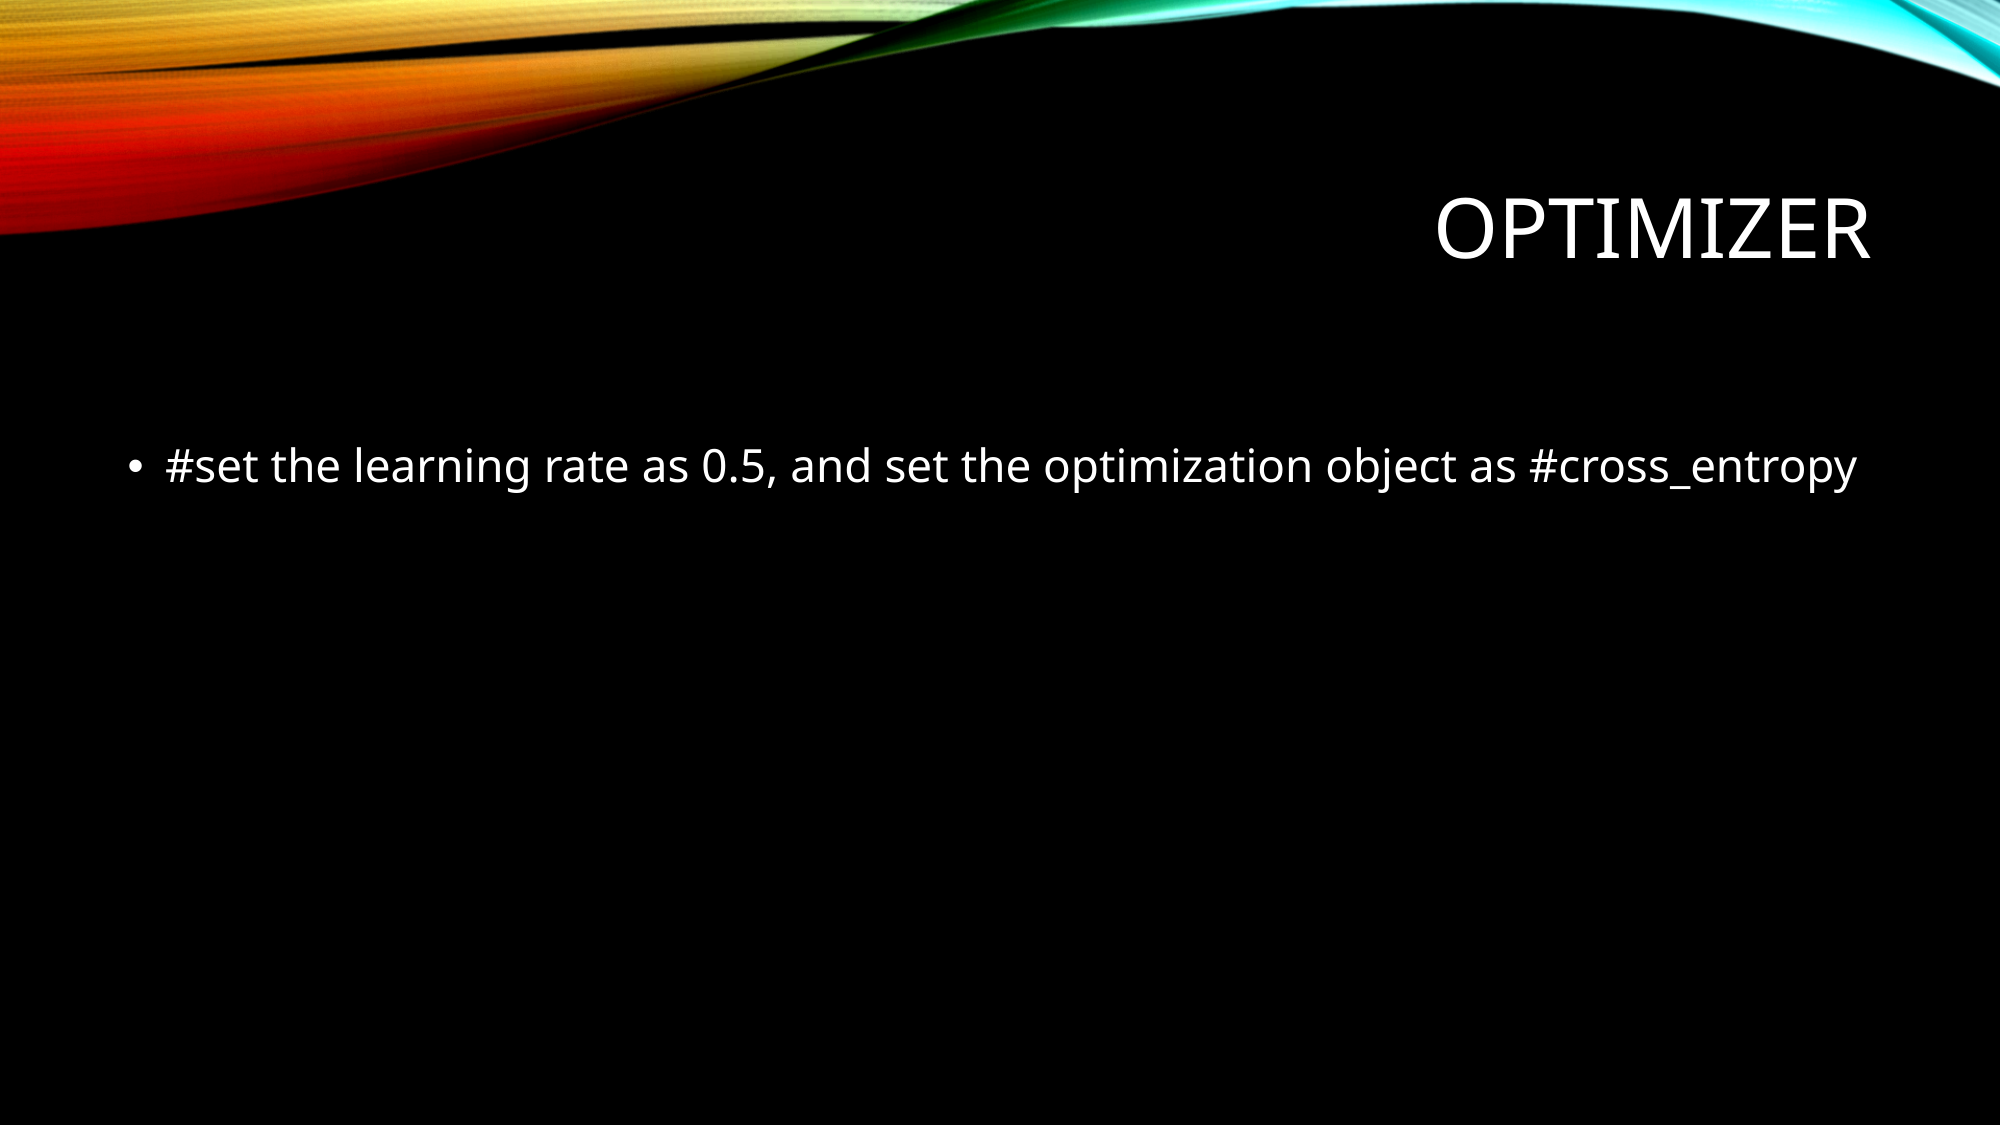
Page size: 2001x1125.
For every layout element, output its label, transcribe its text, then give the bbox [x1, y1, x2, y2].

title Optimizer [474, 125, 1888, 338]
picture [0, 0, 2000, 237]
